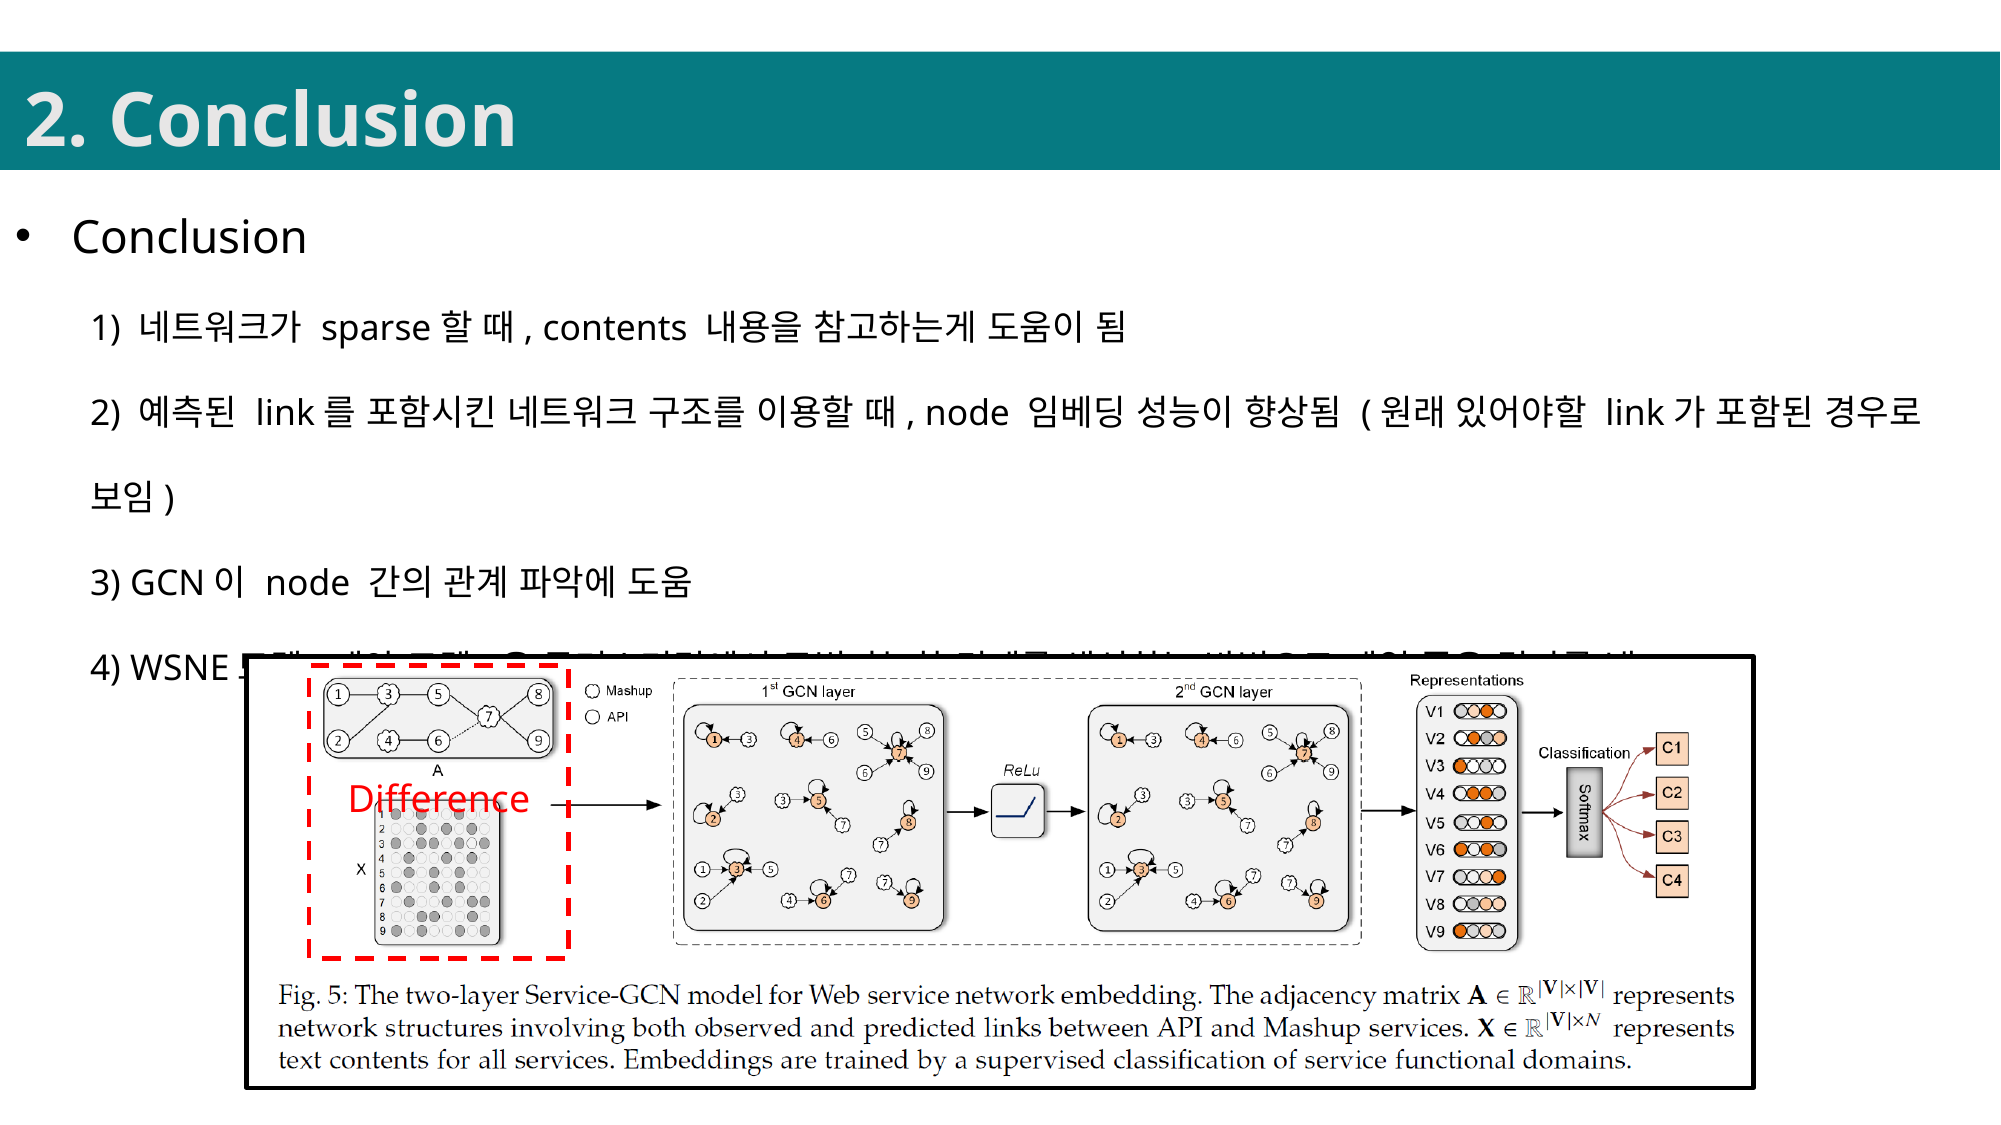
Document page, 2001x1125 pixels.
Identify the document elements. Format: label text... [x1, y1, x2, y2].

text_box 2. Conclusion [10, 19, 2000, 169]
text_box [0, 51, 2000, 171]
text_box Conclusion 1) 네트워크가 sparse할 때, contents 내용을 참고하는게 도움이 됨 2) 예측된 link를 포함시킨 네트워크 구조를 이용할 때, node 임베딩 성능이 향상됨 (원래 있어야할 link가 포함된 경우로 보임) 3) GCN이 node 간의 관계 파악에 도움 4) WSNE모델(제안 모델)은 클러스터링에서 구별가능한 경계를 생성하는 방법으로 제일 좋은 결과를 냄. [0, 172, 2000, 1119]
picture [248, 658, 1752, 1086]
